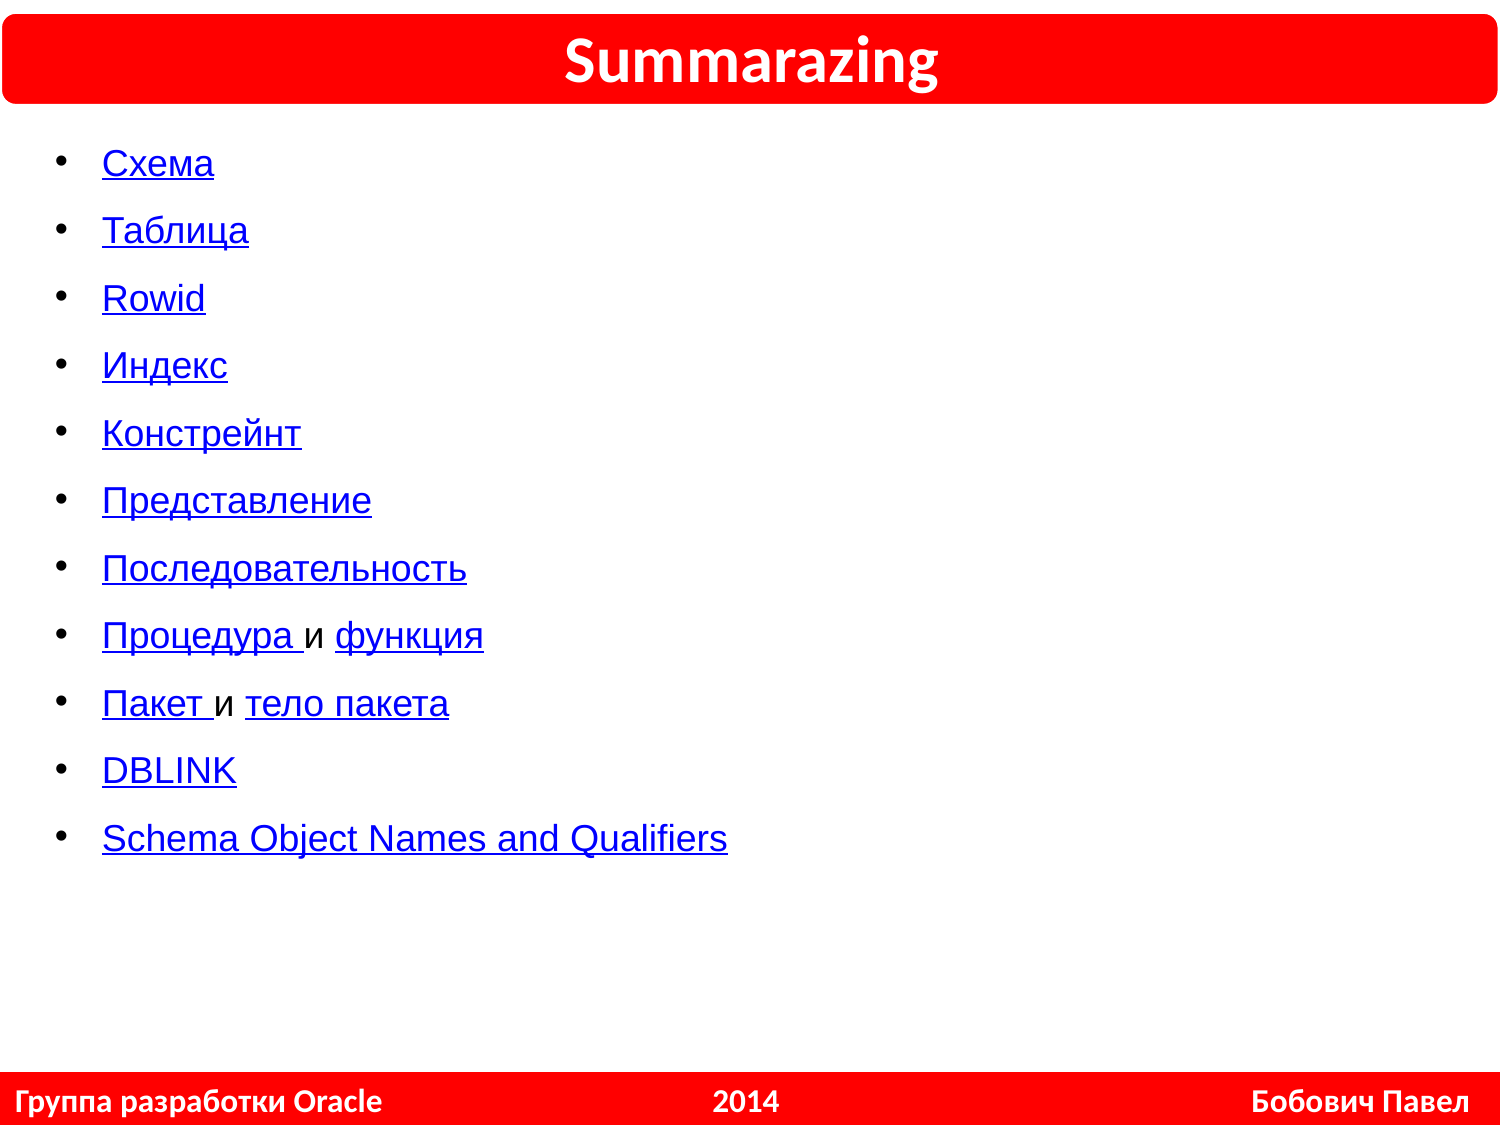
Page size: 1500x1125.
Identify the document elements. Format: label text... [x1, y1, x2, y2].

text_box Схема Таблица Rowid Индекс Констрейнт Представление Последовательность Процедура и функция Пакет и тело пакета DBLINK Schema Object Names and Qualifiers [40, 108, 1460, 1045]
text_box Группа разработки Oracle 2014 Бобович Павел [0, 1072, 1500, 1125]
text_box [17, 89, 1488, 1072]
text_box Summarazing [0, 11, 1500, 107]
